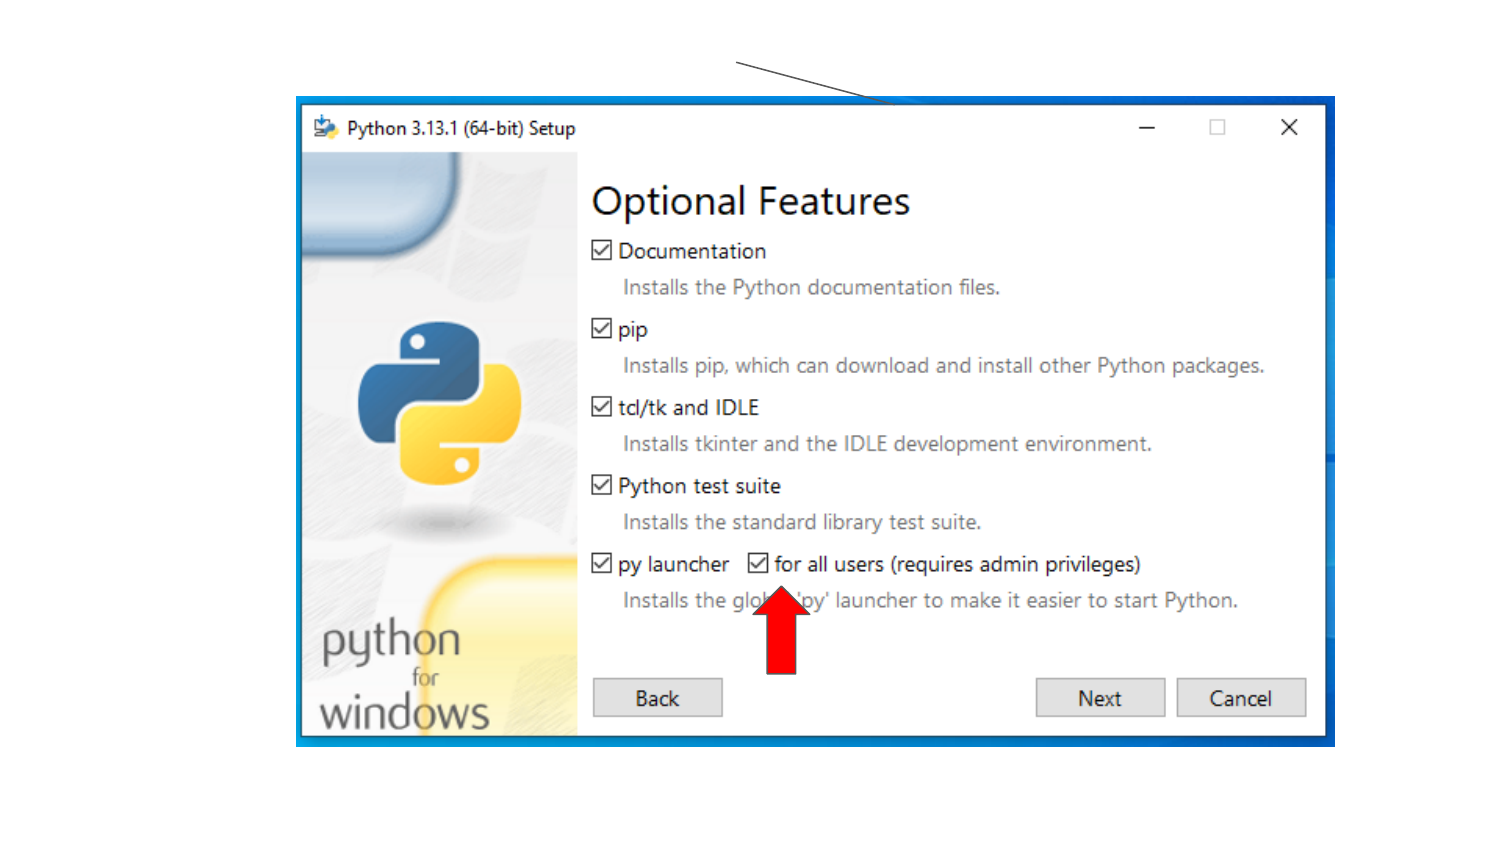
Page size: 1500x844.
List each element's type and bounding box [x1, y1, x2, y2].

text_box [735, 62, 895, 105]
picture [301, 96, 1335, 748]
